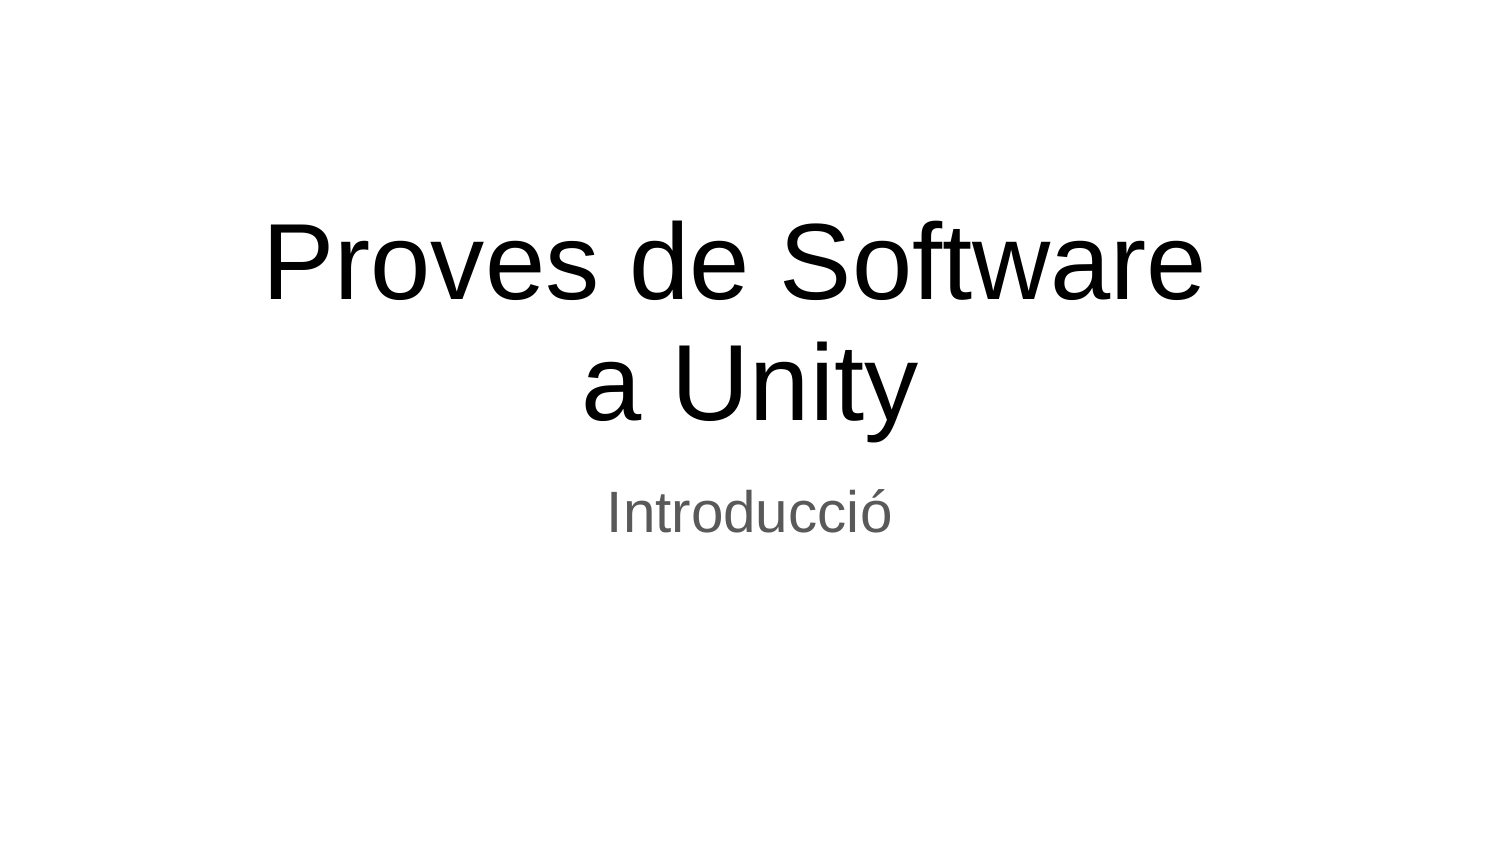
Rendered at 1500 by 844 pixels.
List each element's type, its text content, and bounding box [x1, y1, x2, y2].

title Proves de Software a Unity [51, 122, 1449, 459]
subtitle Introducció [51, 464, 1449, 595]
